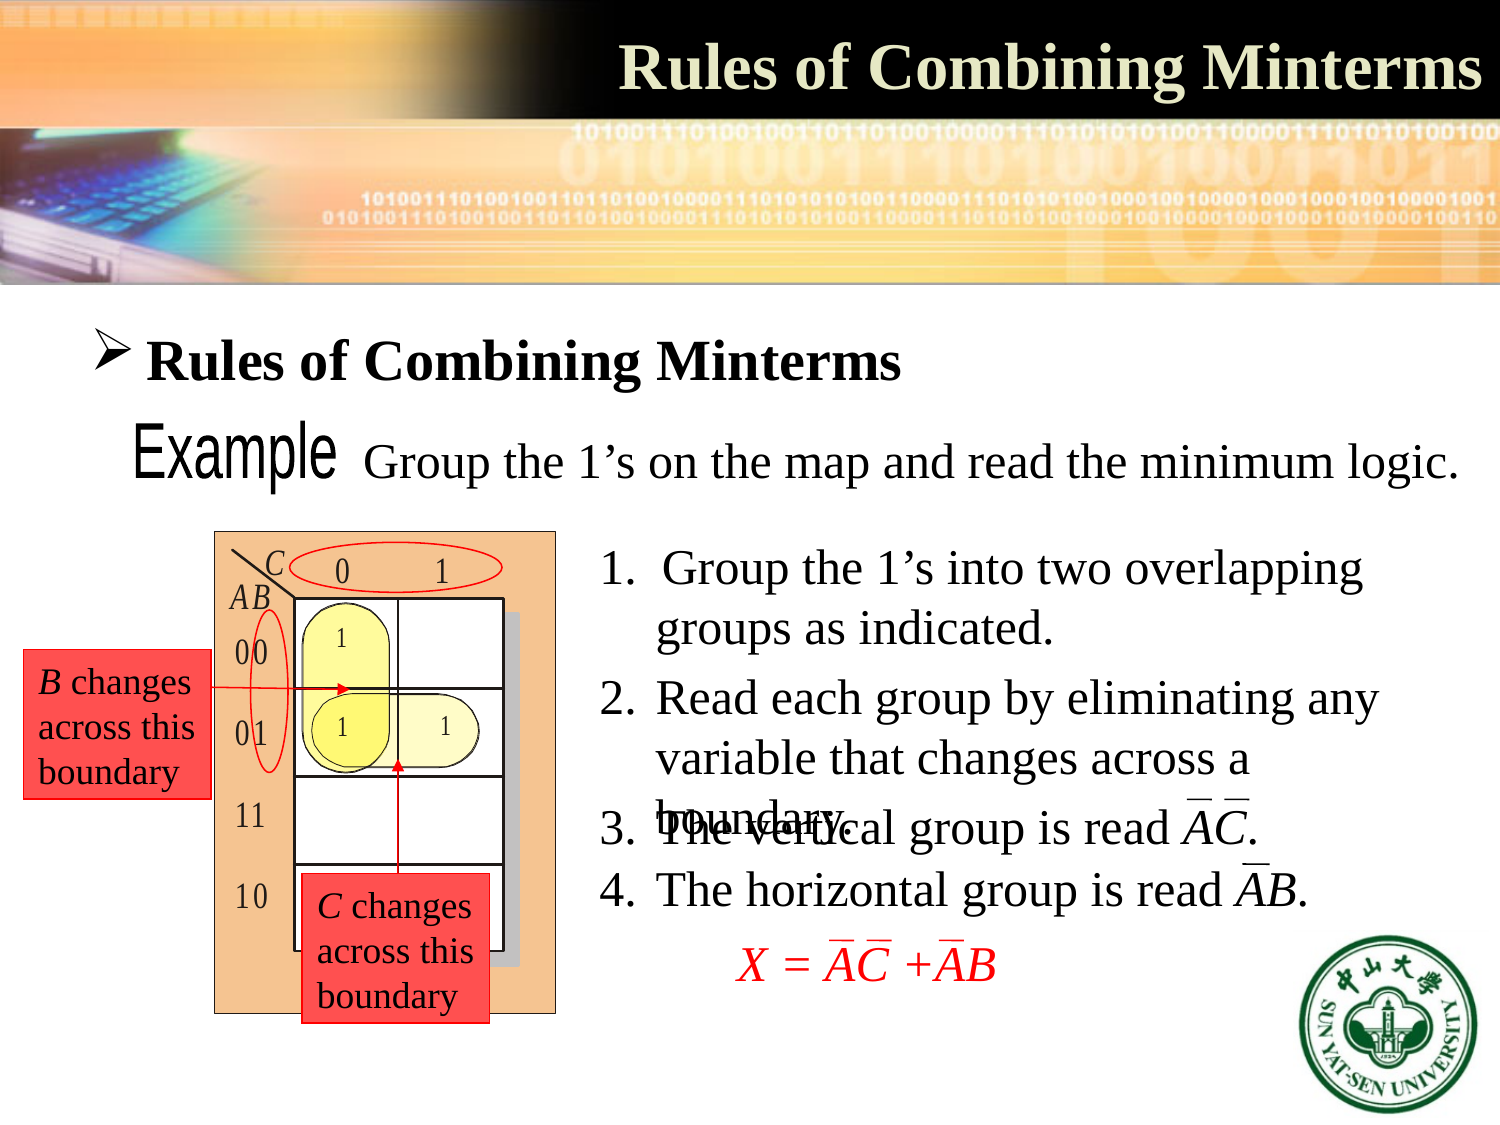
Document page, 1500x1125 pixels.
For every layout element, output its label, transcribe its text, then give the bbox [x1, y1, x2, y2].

picture [1293, 930, 1489, 1118]
text_box 1. Group the 1’s into two overlapping groups as indicated. Read each group by eliminating any variable that changes across a boundary. [584, 527, 1471, 852]
title Rules of Combining Minterms [212, 0, 1500, 126]
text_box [584, 786, 1335, 849]
text_box Group the 1’s on the map and read the minimum logic. [348, 420, 1481, 496]
picture [0, 0, 1500, 285]
list Rules of Combining Minterms [75, 314, 1425, 421]
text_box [584, 849, 1335, 925]
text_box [289, 542, 503, 1071]
text_box X = AC +AB [722, 932, 1048, 1000]
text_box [210, 526, 560, 1018]
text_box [23, 609, 284, 847]
